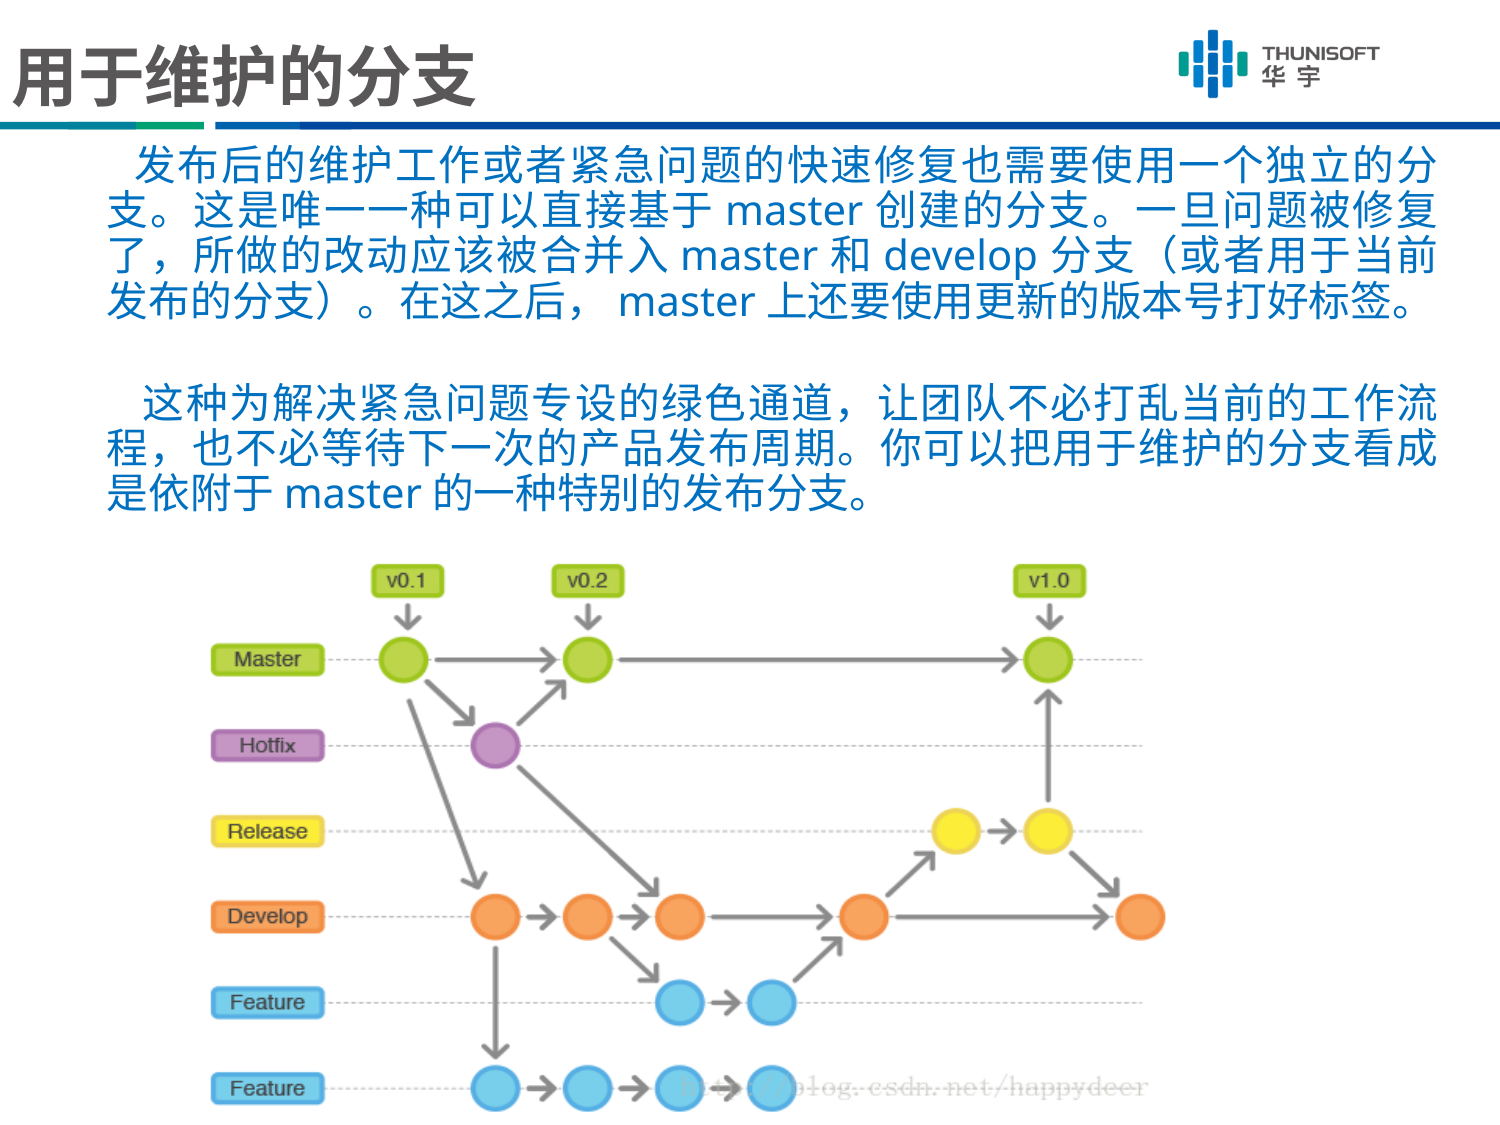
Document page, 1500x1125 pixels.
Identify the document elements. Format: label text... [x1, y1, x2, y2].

picture [1170, 22, 1388, 105]
title 用于维护的分支 [0, 0, 1132, 150]
list 发布后的维护工作或者紧急问题的快速修复也需要使用一个独立的分支。这是唯一一种可以直接基于master创建的分支。一旦问题被修复了，所做的改动应该被合并入master和develop分支（或者用于当前发布的分支）。在这之后，master上还要使用更新的版本号打好标签。 这种为解决紧急问题专设的绿色通道，让团队不必打乱当前的工作流程，也不必等待下一次的产品发布周期。你可以把用于维护的分支看成是依附于master的一种特别的发布分支。 [41, 137, 1454, 963]
picture [194, 538, 1322, 1125]
